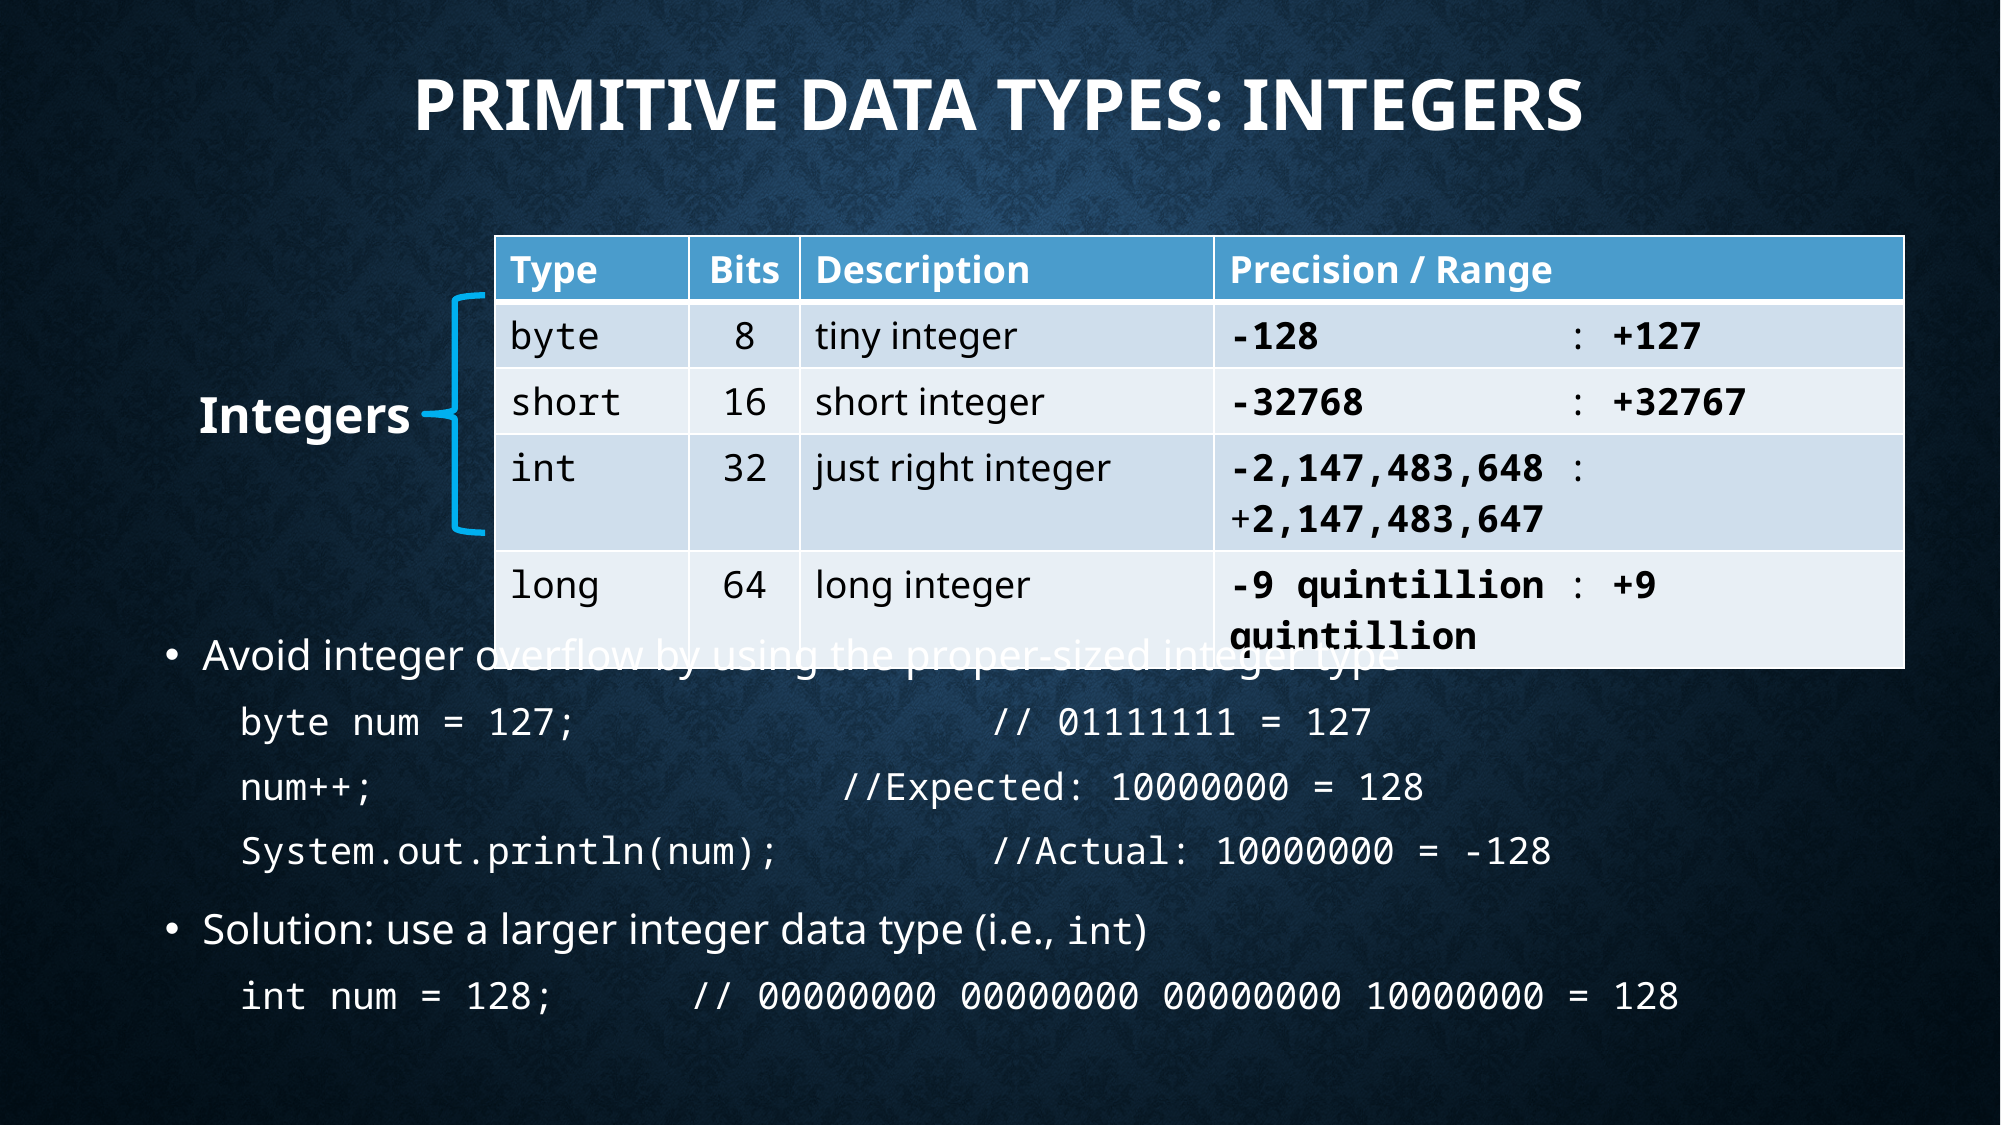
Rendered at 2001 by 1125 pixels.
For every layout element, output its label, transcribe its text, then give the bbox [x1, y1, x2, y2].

table_header Bits [690, 237, 799, 299]
table_cell -128 : +127 [1215, 305, 1903, 367]
table_cell short [496, 369, 688, 433]
table_cell -9 quintillion : +9 quintillion [1215, 552, 1903, 667]
table_header Precision / Range [1215, 237, 1903, 299]
table_cell byte [496, 305, 688, 367]
table_cell just right integer [801, 435, 1213, 550]
table_cell long [496, 552, 688, 611]
table_cell 64 [690, 552, 799, 611]
table_cell -32768 : +32767 [1215, 369, 1903, 433]
list Avoid integer overflow by using the proper-sized integer type byte num = 127; // 01111111 = 127 num++; //Expected: 10000000 = 128 System.out.println(num); //Actual: 10000000 = -128 Solution: use a larger integer data type (i.e., int) int num = 128; // 00000000 00000000 00000000 10000000 = 128 [149, 611, 1849, 1055]
table_header Type [496, 237, 688, 299]
table_cell 32 [690, 435, 799, 550]
table_cell int [496, 435, 688, 550]
table_cell long integer [801, 552, 1213, 611]
table_cell 16 [690, 369, 799, 433]
table_cell -2,147,483,648 : +2,147,483,647 [1215, 435, 1903, 550]
text_box Integers [184, 376, 427, 451]
table_cell short integer [801, 369, 1213, 433]
title Primitive Data Types: Integers [149, 0, 1849, 217]
table_cell tiny integer [801, 305, 1213, 367]
table_header Description [801, 237, 1213, 299]
table_cell 8 [690, 305, 799, 367]
text_box [427, 294, 486, 534]
